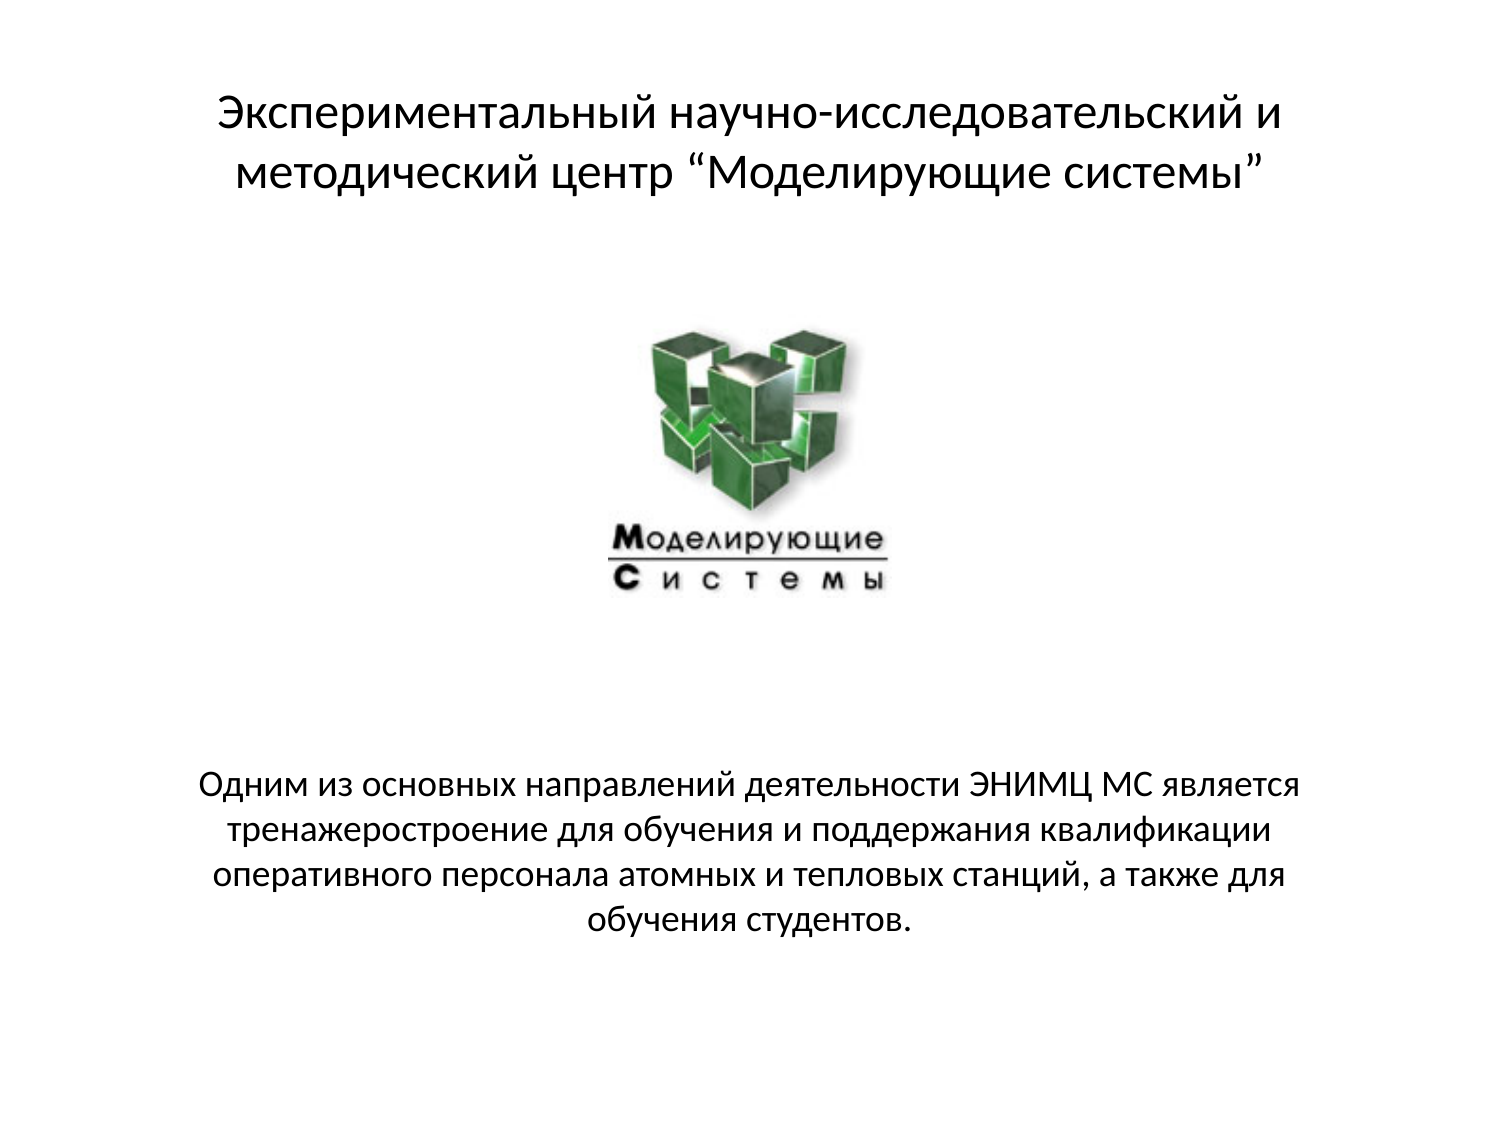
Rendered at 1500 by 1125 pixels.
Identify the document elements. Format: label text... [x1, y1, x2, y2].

text_box Одним из основных направлений деятельности ЭНИМЦ МС является тренажеростроение для обучения и поддержания квалификации оперативного персонала атомных и тепловых станций, а также для обучения студентов. [159, 751, 1341, 947]
text_box Экспериментальный научно-исследовательский и методический центр “Моделирующие системы” [74, 45, 1425, 233]
picture [608, 314, 892, 599]
